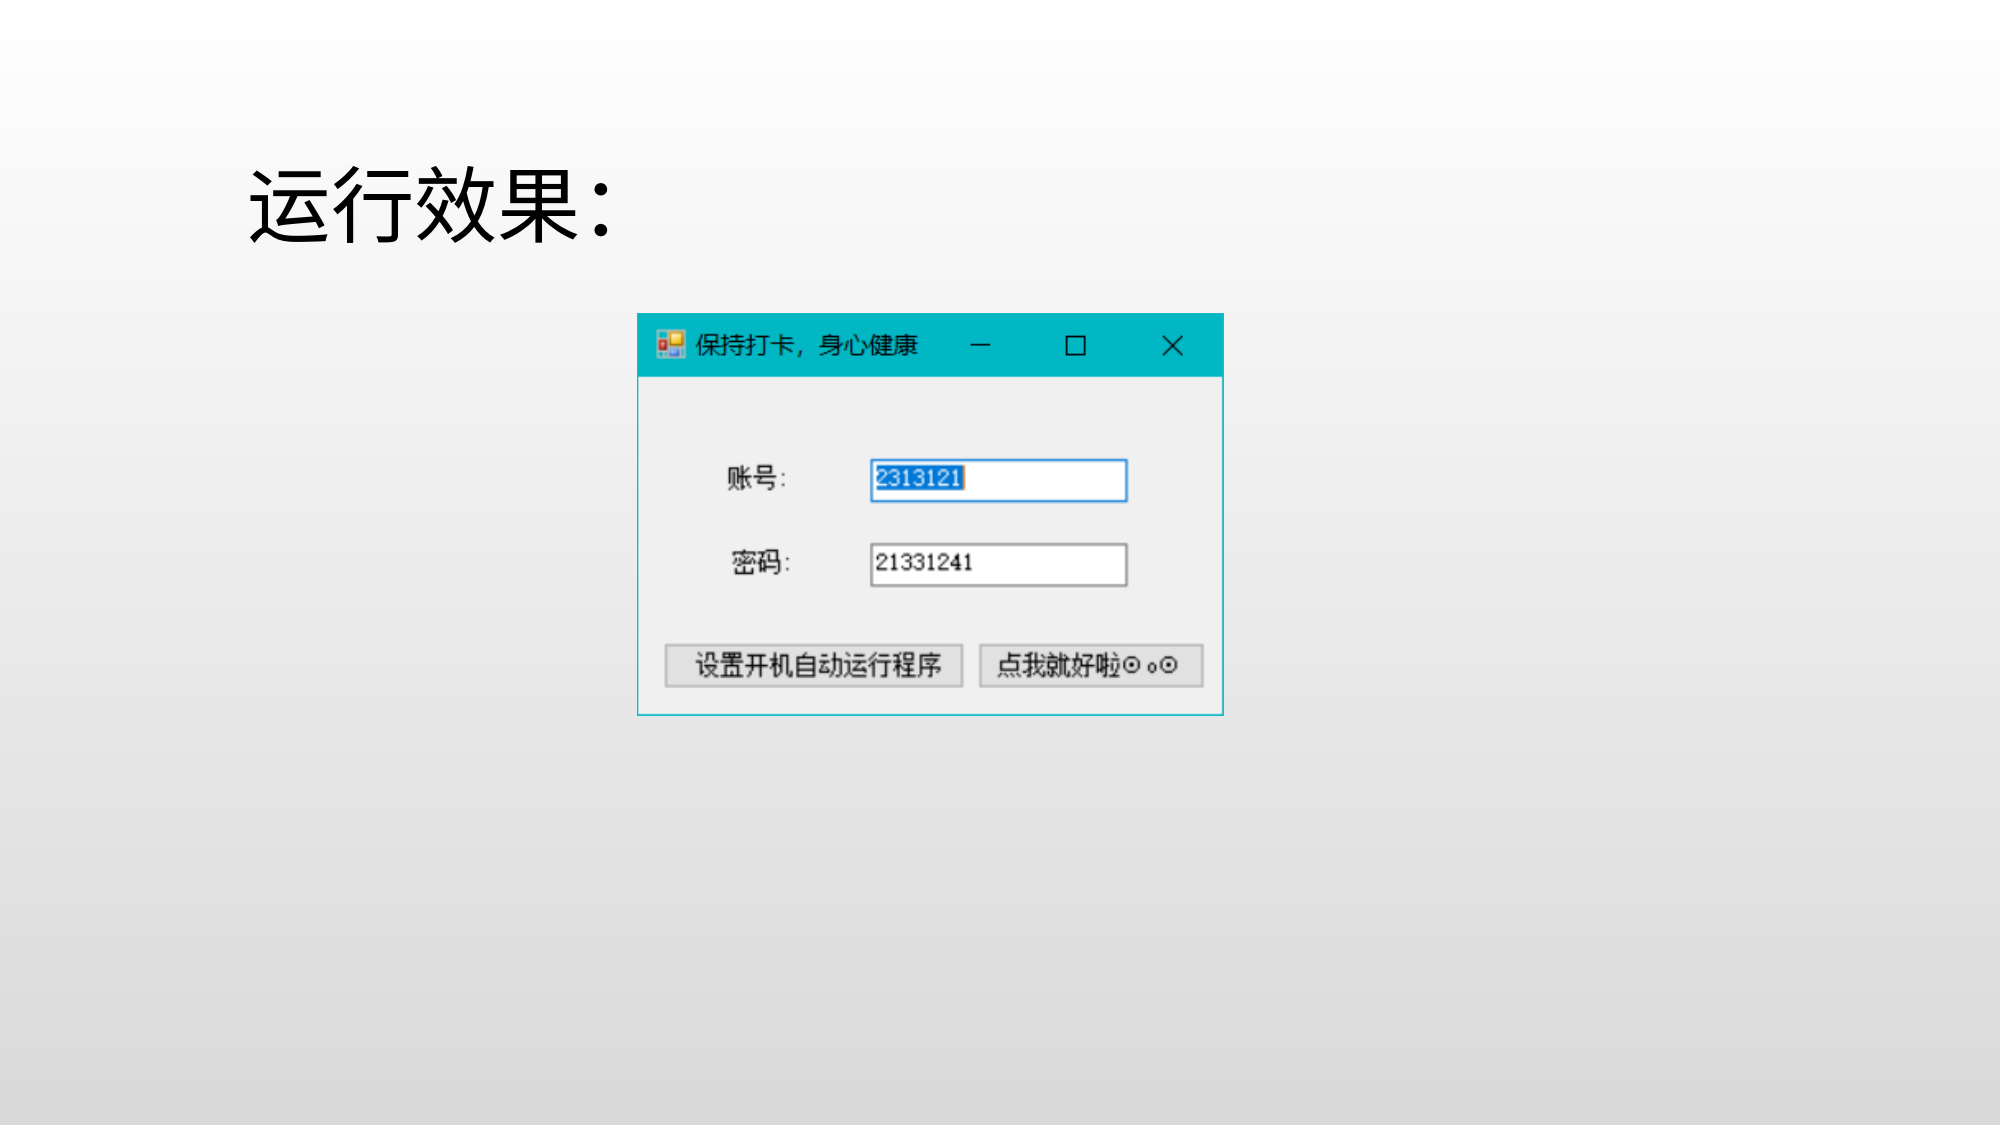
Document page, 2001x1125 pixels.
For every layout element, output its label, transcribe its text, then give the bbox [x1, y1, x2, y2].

text_box 运行效果： [232, 145, 1551, 261]
picture [636, 313, 1224, 716]
